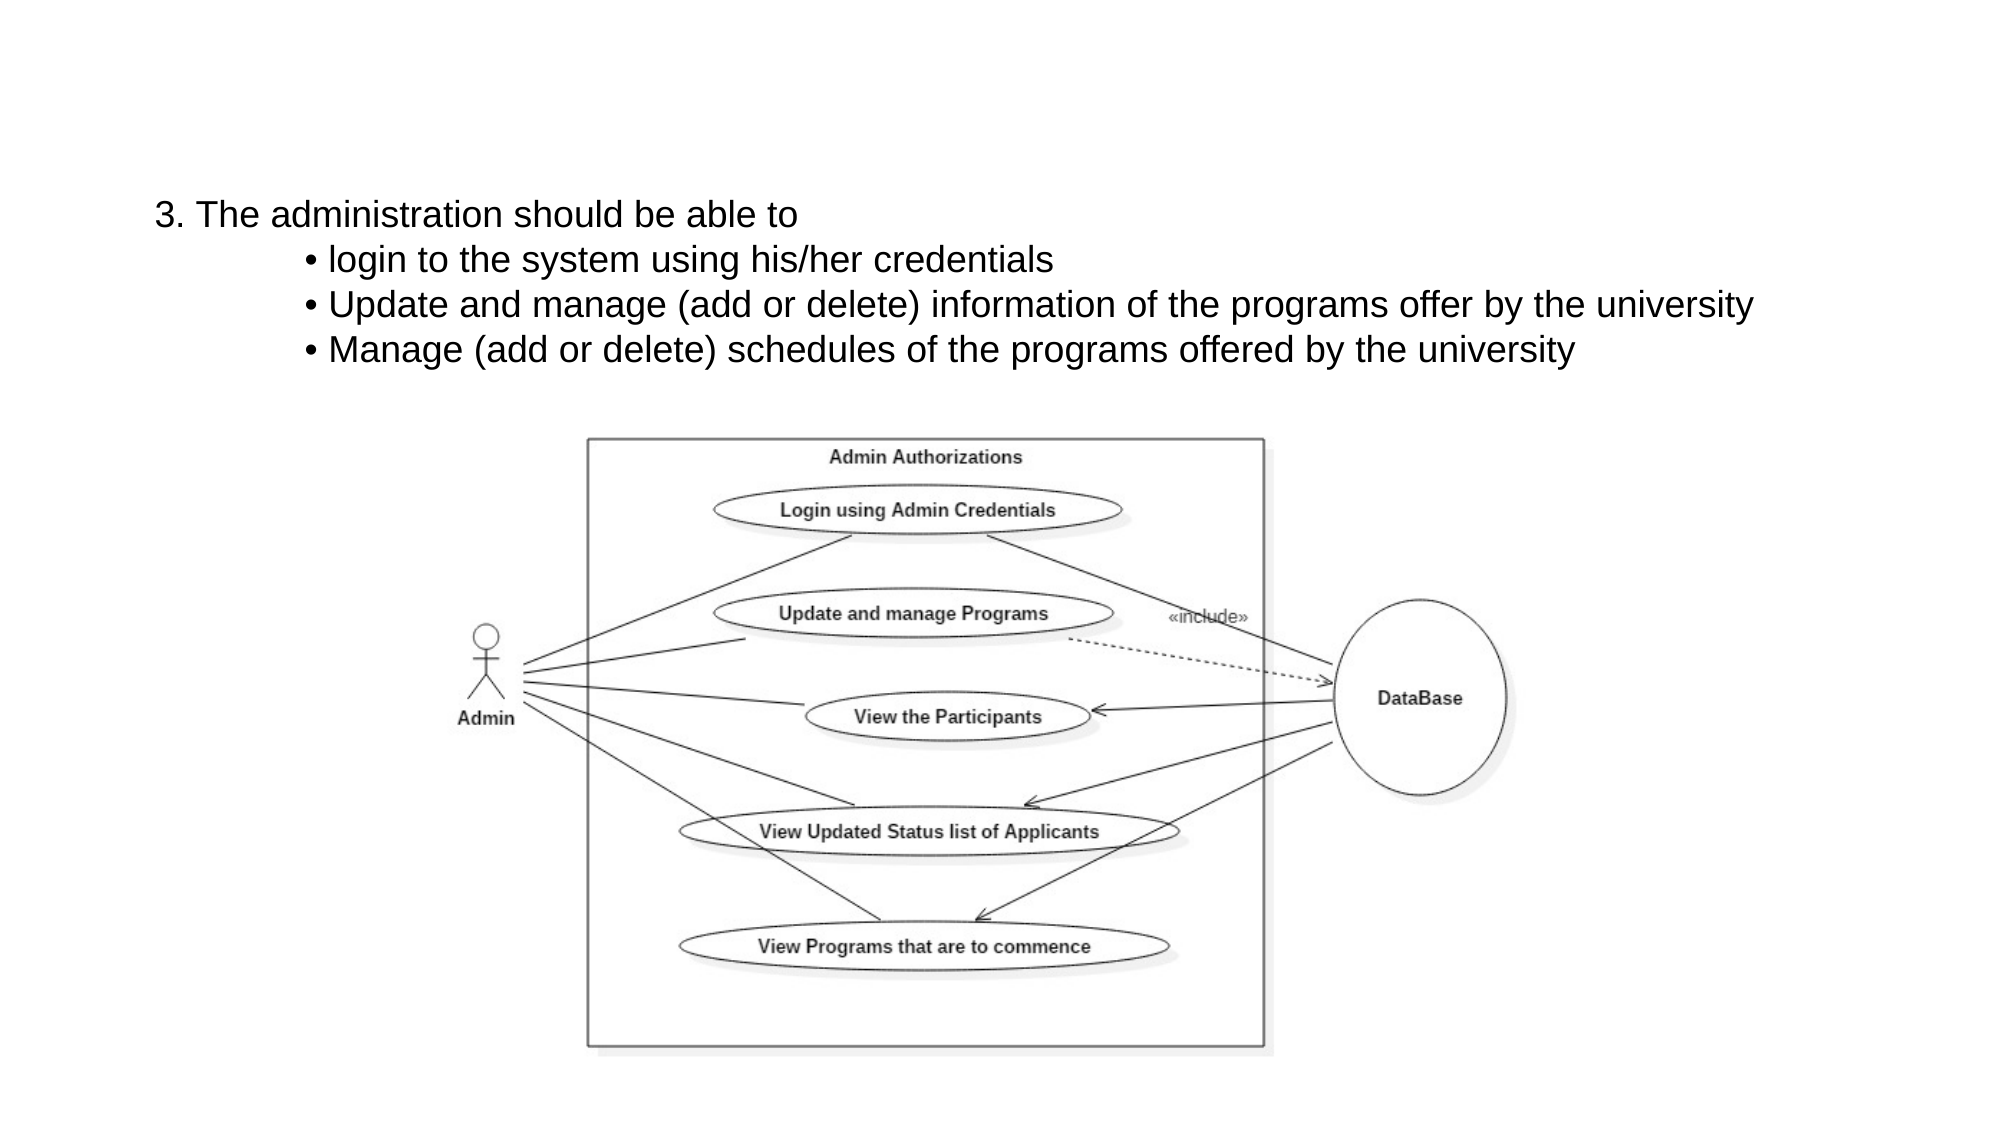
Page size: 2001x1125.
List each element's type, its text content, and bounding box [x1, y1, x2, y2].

picture [436, 425, 1564, 1104]
text_box 3. The administration should be able to • login to the system using his/her credentials • Update and manage (add or delete) information of the programs offer by the university • Manage (add or delete) schedules of the programs offered by the university [139, 112, 1893, 423]
